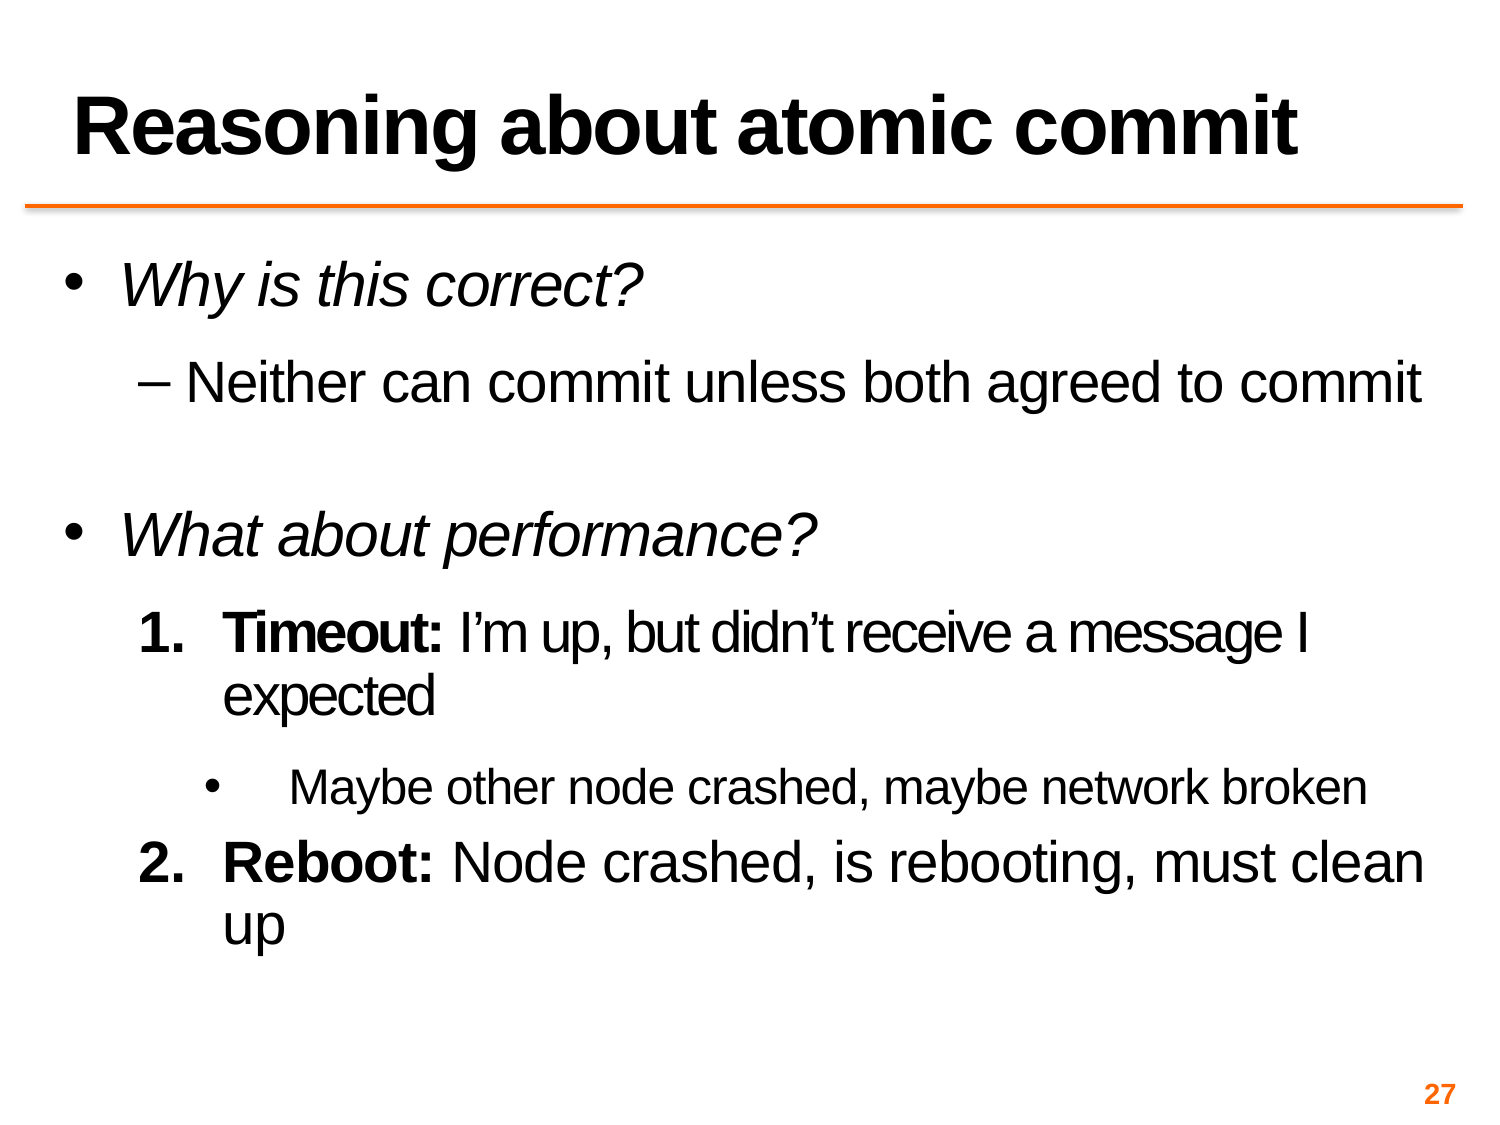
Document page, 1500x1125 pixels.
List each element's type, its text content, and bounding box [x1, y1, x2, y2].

slide_number 27 [1112, 1074, 1463, 1110]
list Why is this correct? Neither can commit unless both agreed to commit What about performance? Timeout: I’m up, but didn’t receive a message I expected Maybe other node crashed, maybe network broken Reboot: Node crashed, is rebooting, must clean up [57, 237, 1463, 1060]
title Reasoning about atomic commit [57, 2, 1463, 178]
